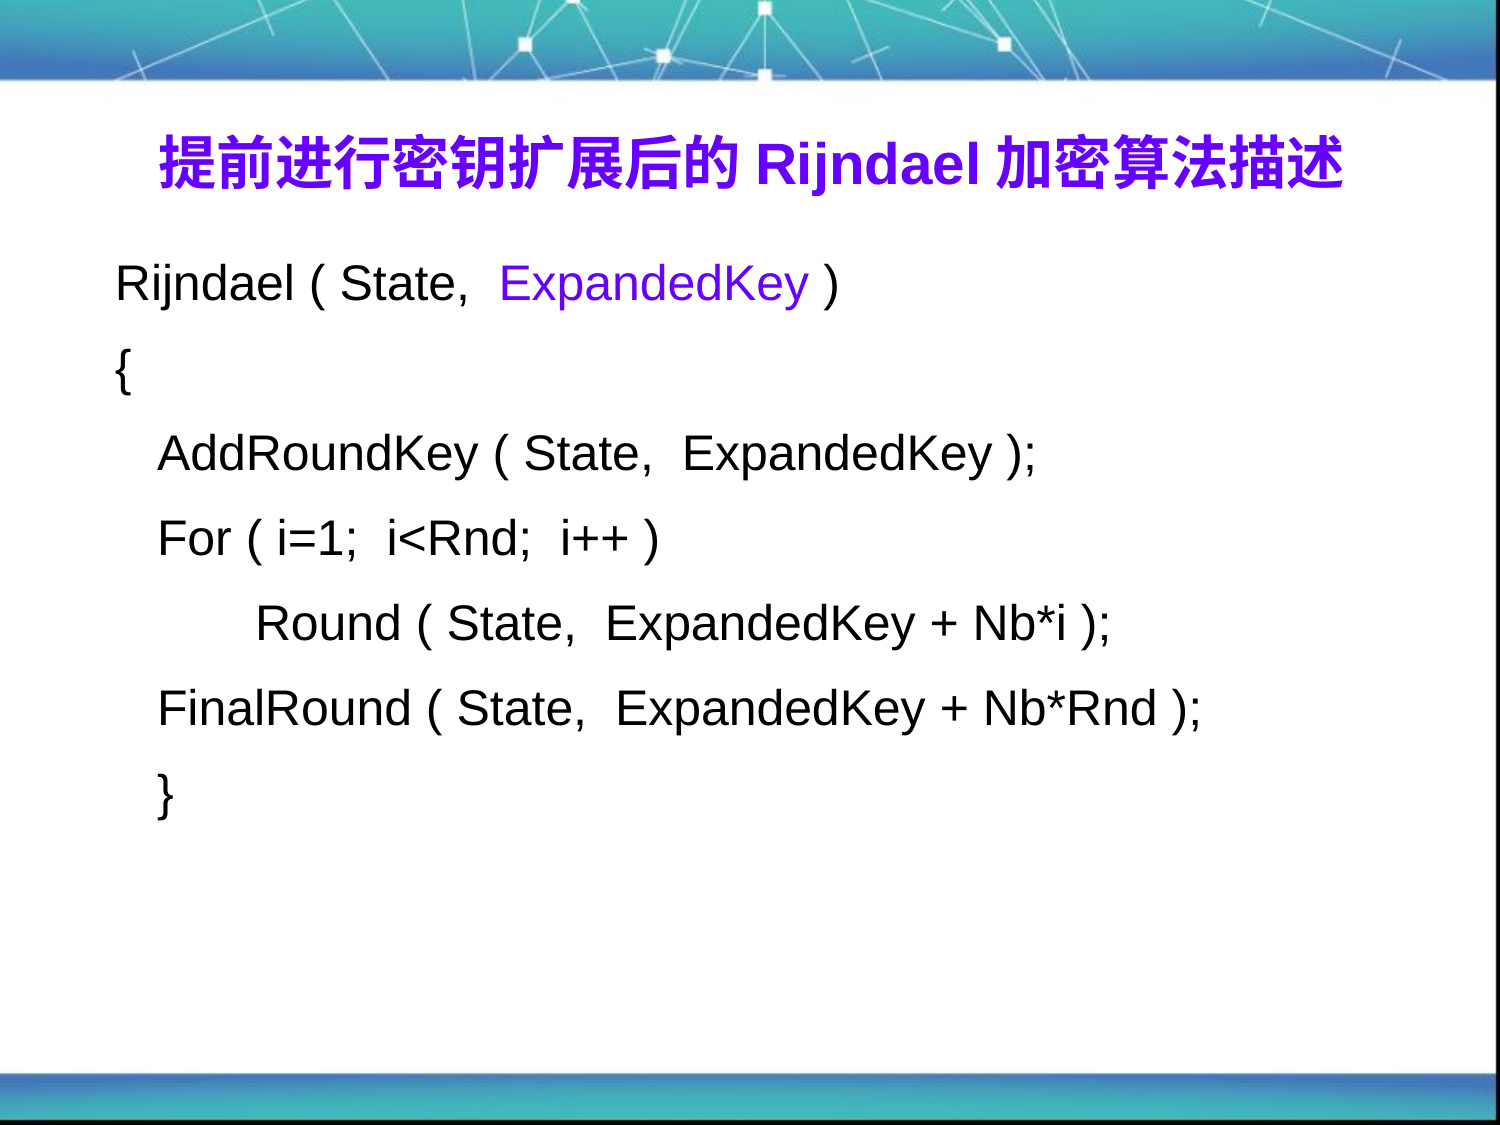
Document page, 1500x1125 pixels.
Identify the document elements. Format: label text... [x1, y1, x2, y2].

title 提前进行密钥扩展后的Rijndael加密算法描述 [76, 101, 1428, 221]
picture [0, 0, 1500, 1125]
text_box Rijndael ( State, ExpandedKey ) { AddRoundKey ( State, ExpandedKey ); For ( i=1; i<Rnd; i++ ) Round ( State, ExpandedKey + Nb*i ); FinalRound ( State, ExpandedKey + Nb*Rnd ); } [100, 243, 1447, 829]
